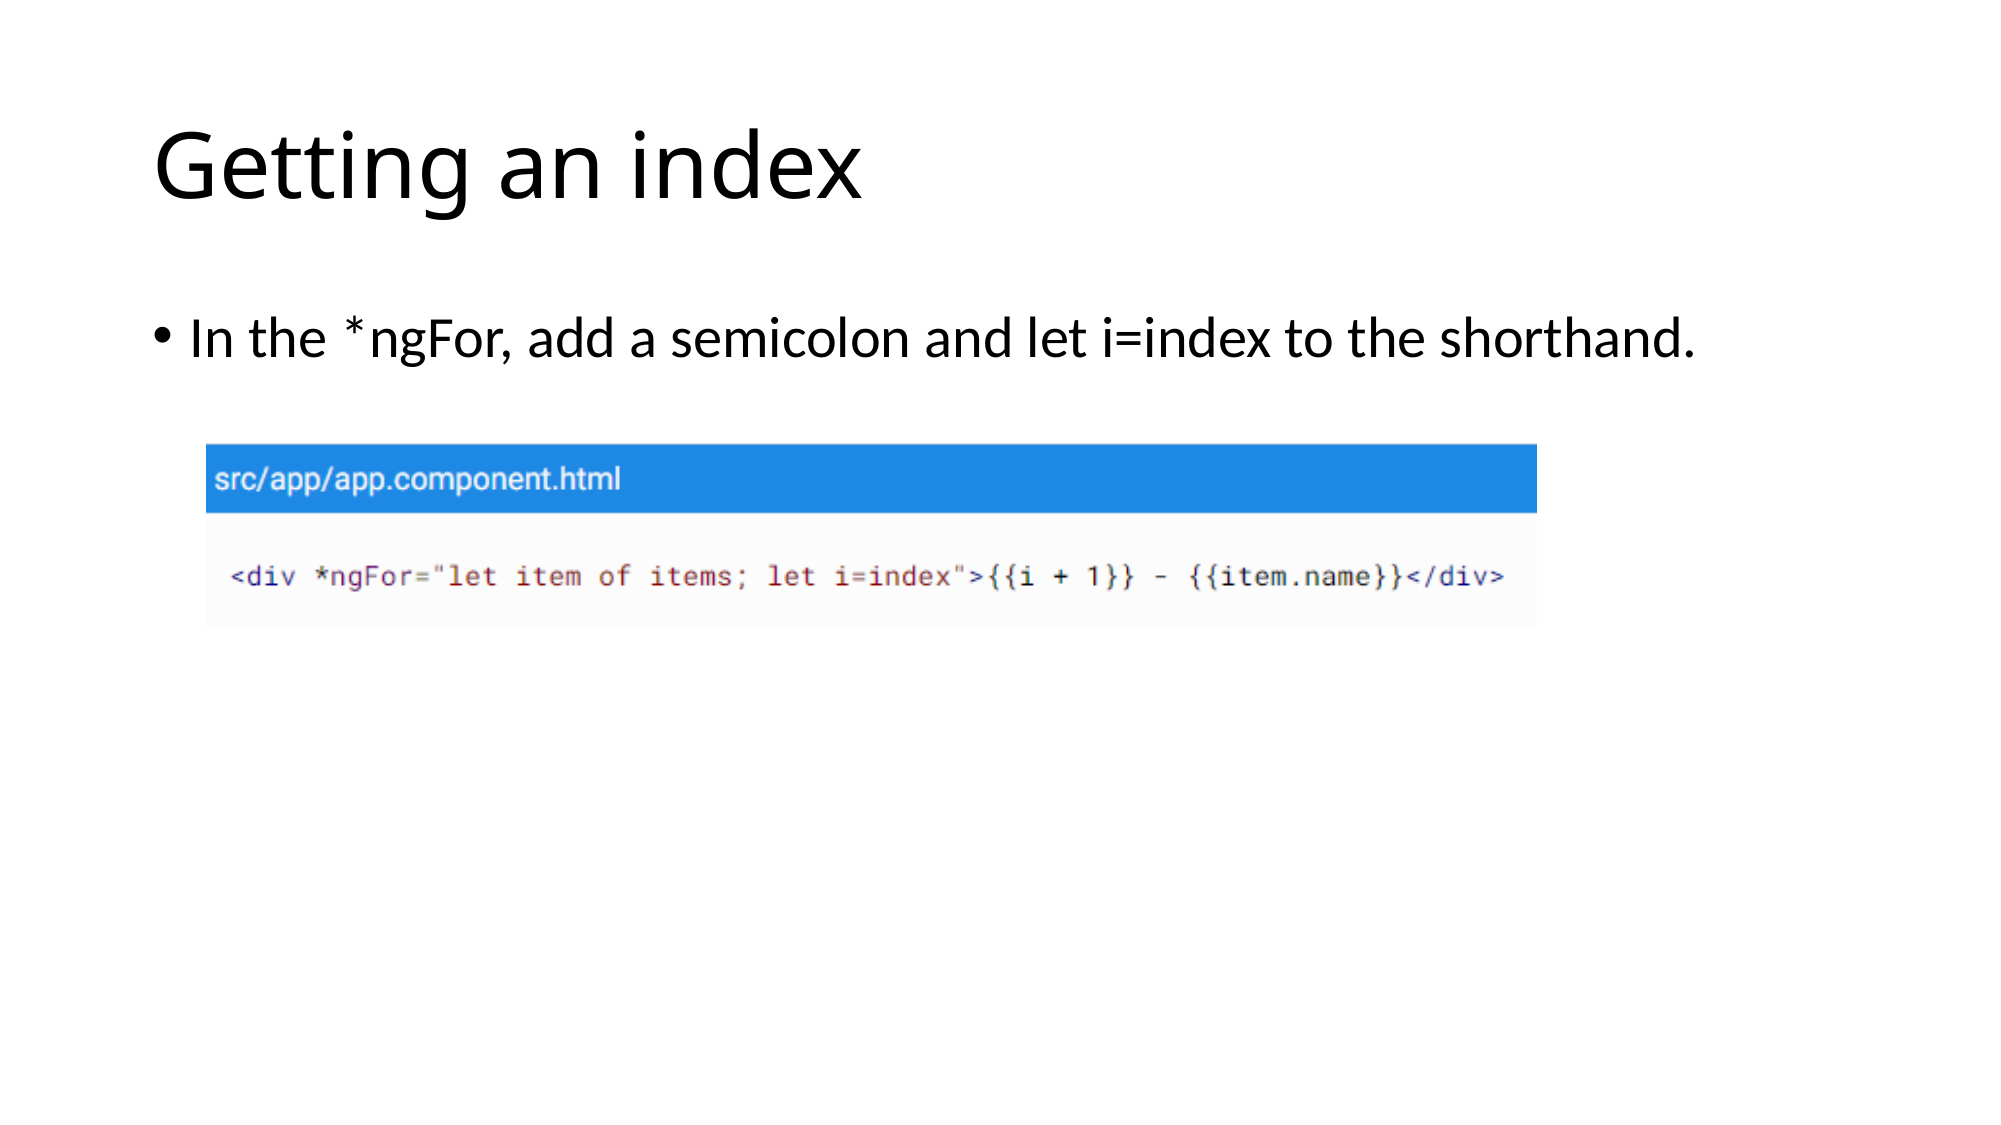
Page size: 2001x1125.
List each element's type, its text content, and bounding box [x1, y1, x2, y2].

title Getting an index [137, 59, 1863, 278]
picture [206, 443, 1537, 629]
list In the *ngFor, add a semicolon and let i=index to the shorthand. [137, 299, 1863, 1014]
